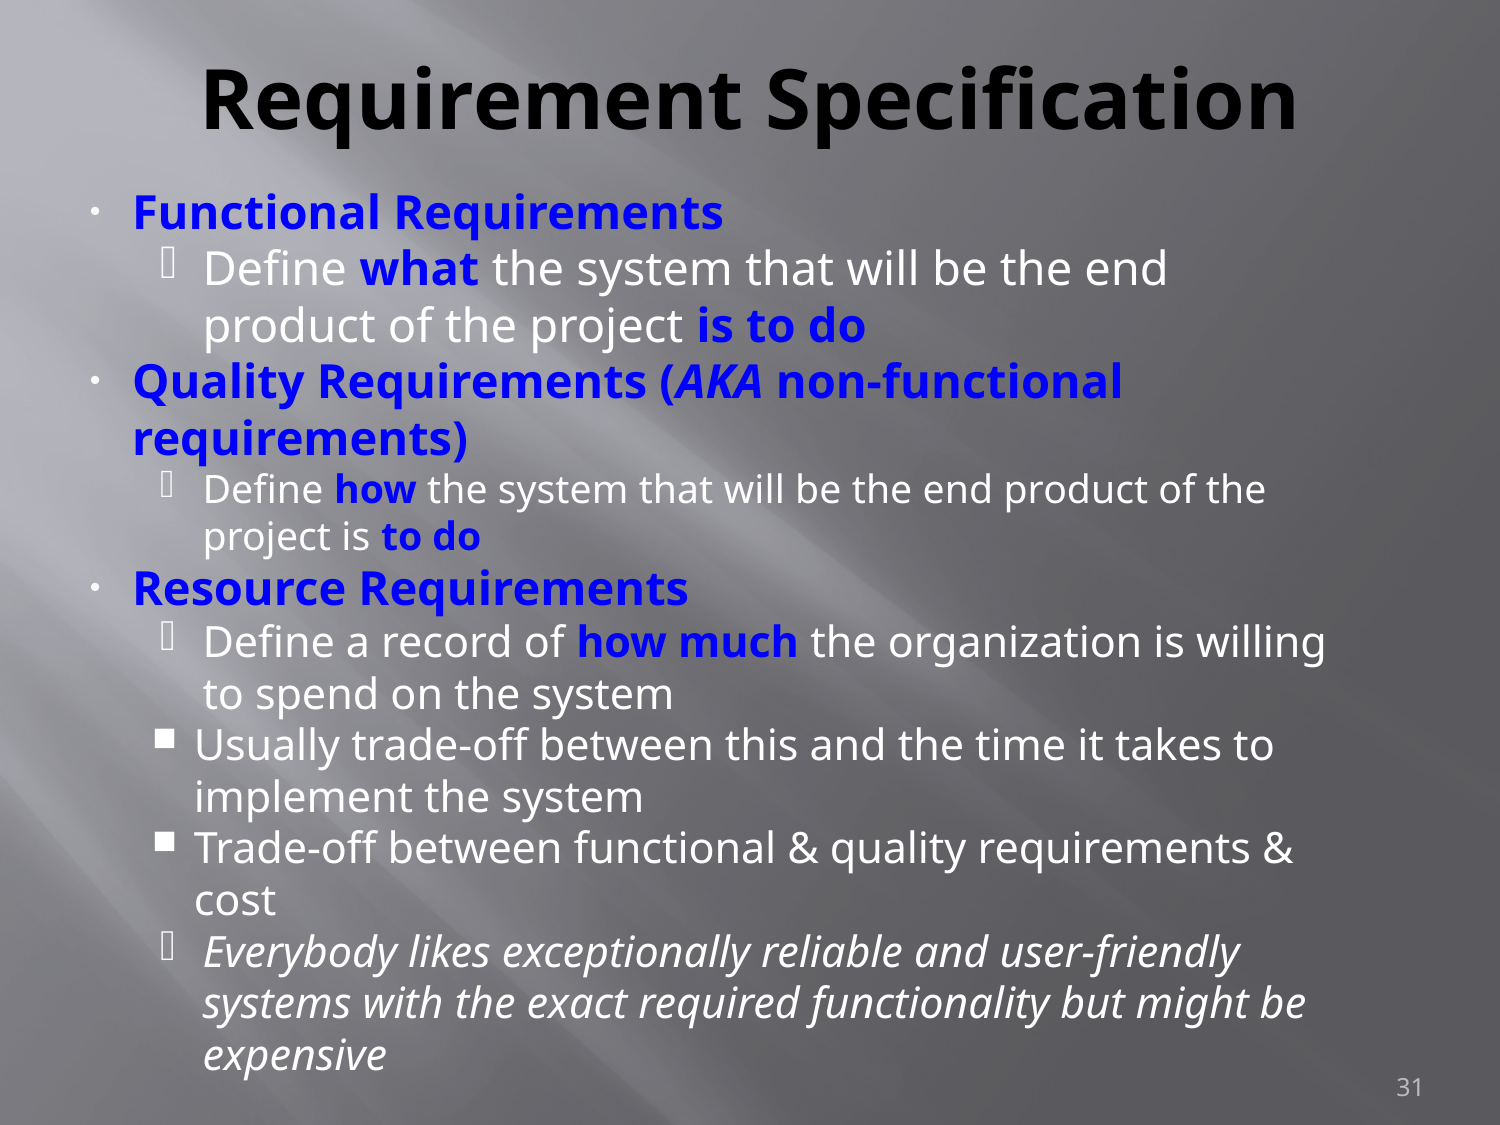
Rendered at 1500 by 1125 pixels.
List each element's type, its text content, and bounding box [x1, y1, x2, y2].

list Functional Requirements Define what the system that will be the end product of the project is to do Quality Requirements (AKA non-functional requirements) Define how the system that will be the end product of the project is to do Resource Requirements Define a record of how much the organization is willing to spend on the system Usually trade-off between this and the time it takes to implement the system Trade-off between functional & quality requirements & cost Everybody likes exceptionally reliable and user-friendly systems with the exact required functionality but might be expensive [75, 174, 1350, 1088]
slide_number 31 [1299, 1052, 1425, 1113]
title Requirement Specification [75, 24, 1425, 168]
